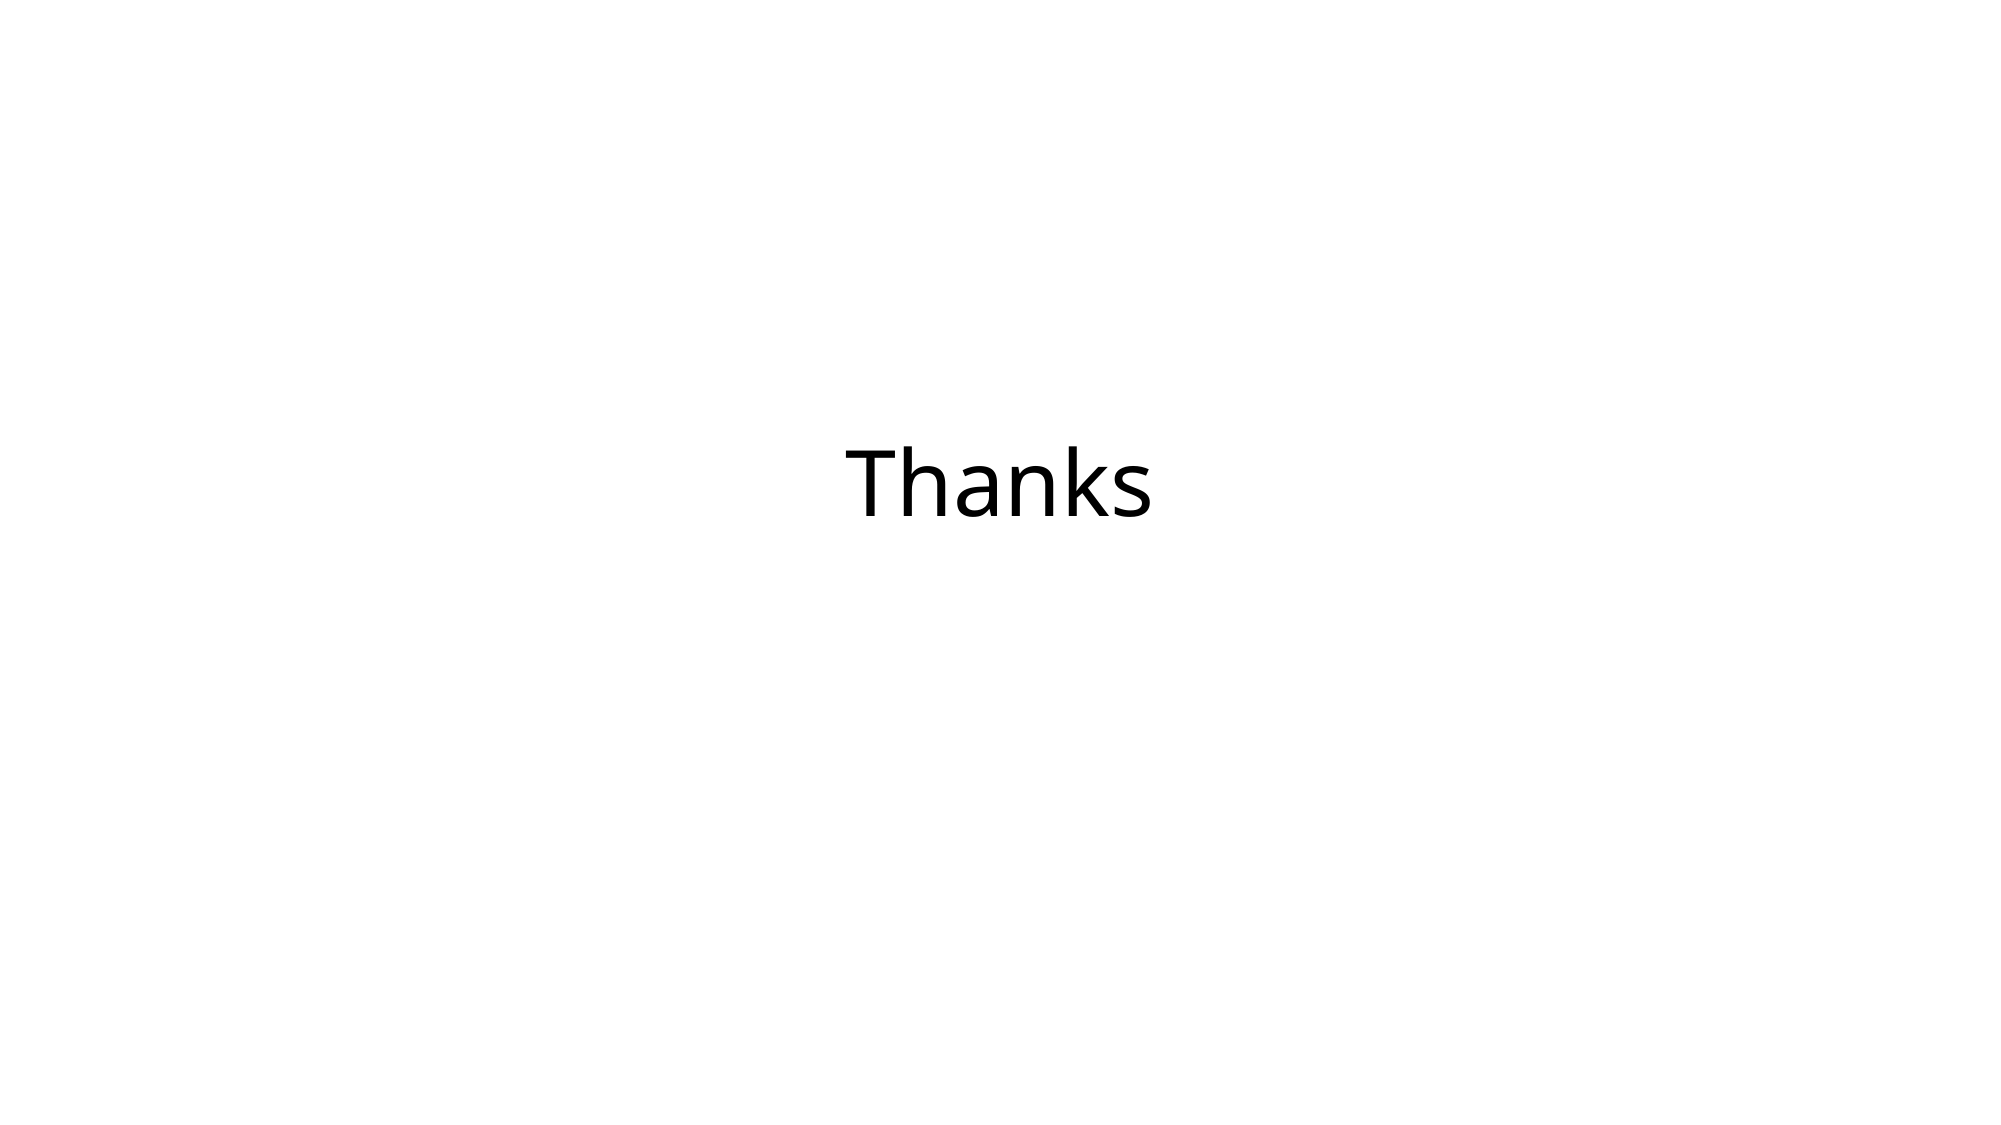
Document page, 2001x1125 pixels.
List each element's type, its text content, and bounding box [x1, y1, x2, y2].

text_box Thanks [0, 378, 2000, 596]
